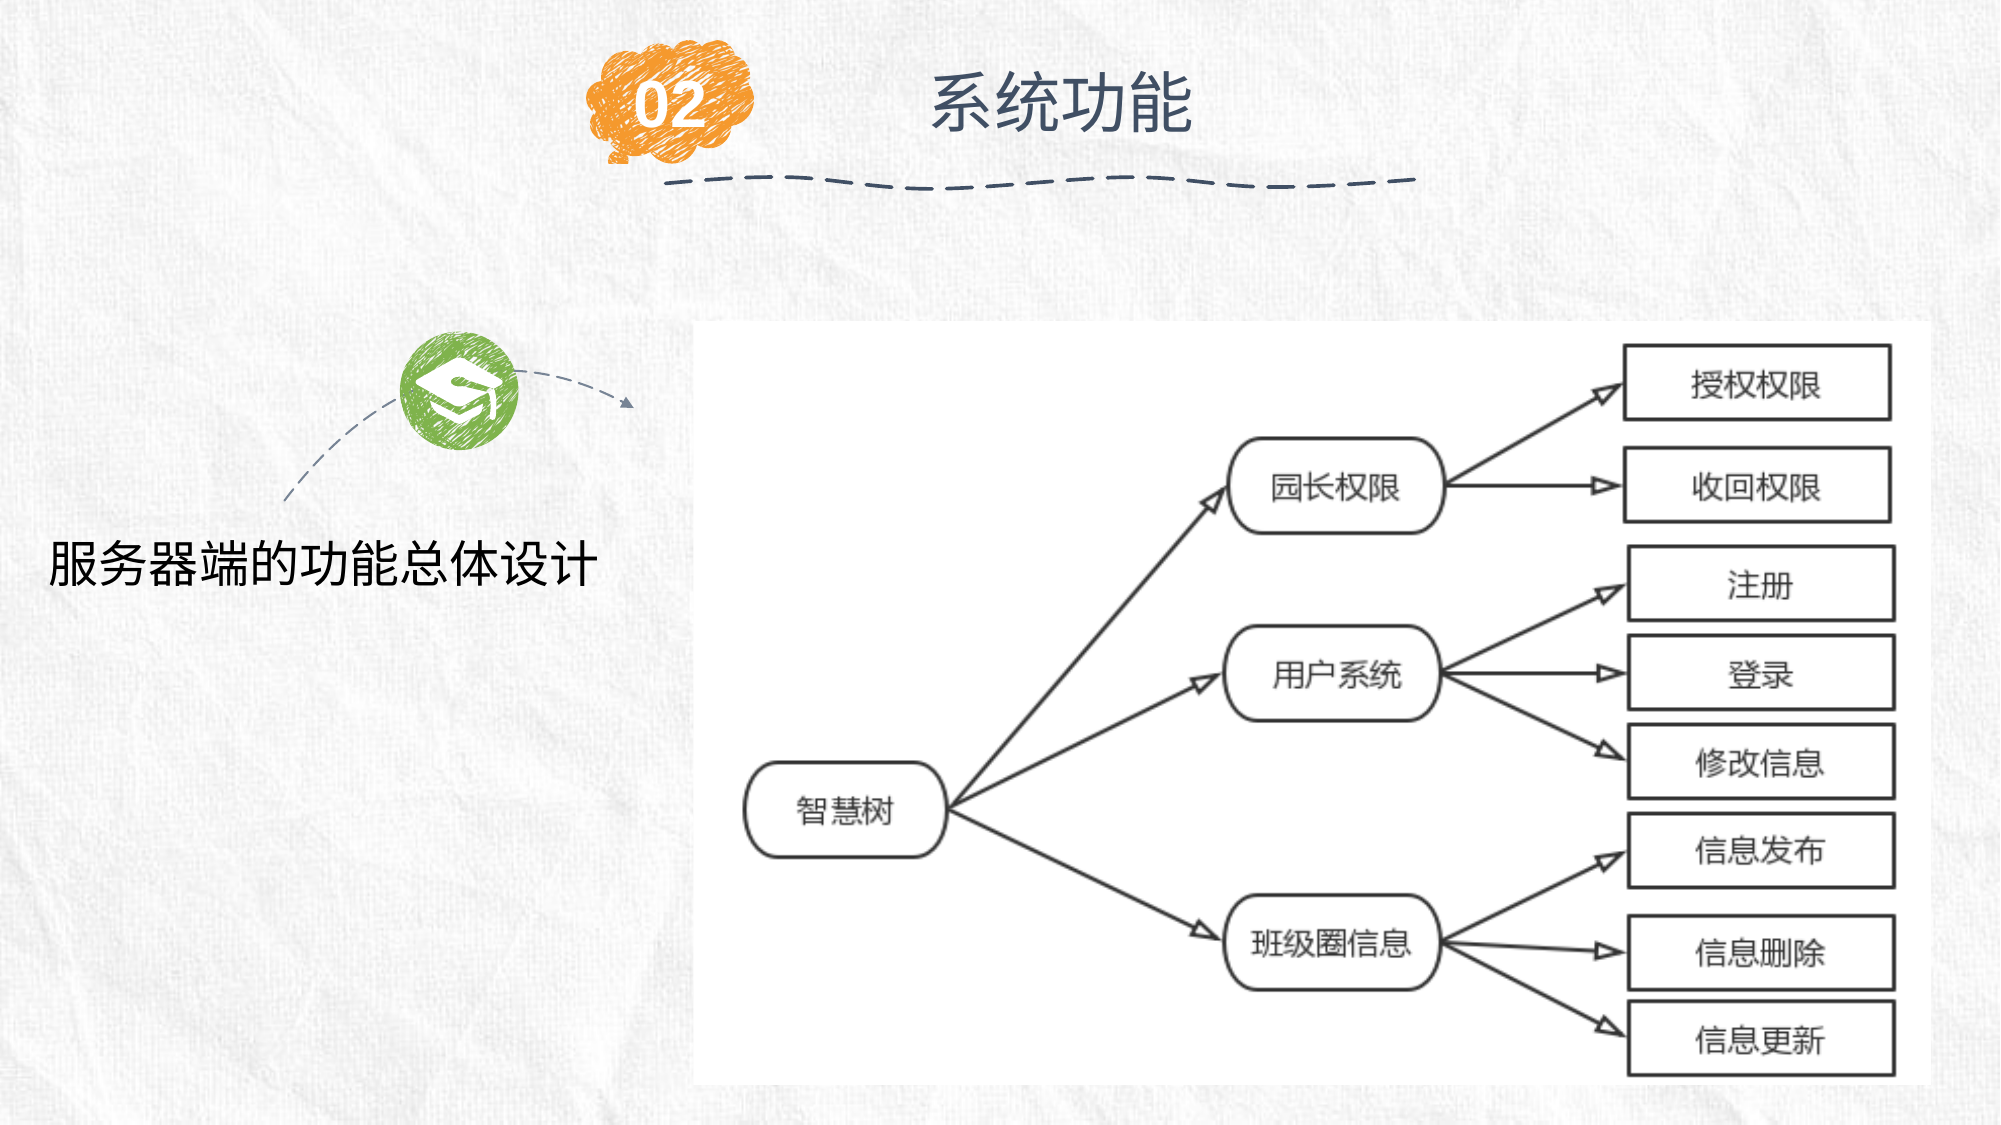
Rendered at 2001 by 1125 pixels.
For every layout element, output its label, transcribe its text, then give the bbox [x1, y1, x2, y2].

picture [693, 321, 1932, 1085]
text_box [284, 331, 634, 501]
text_box 服务器端的功能总体设计 [34, 524, 693, 600]
text_box [596, 149, 697, 185]
text_box [614, 38, 756, 139]
text_box [664, 176, 1423, 190]
text_box 系统功能 [912, 53, 1246, 148]
text_box 02 [611, 53, 729, 149]
text_box [585, 55, 611, 146]
